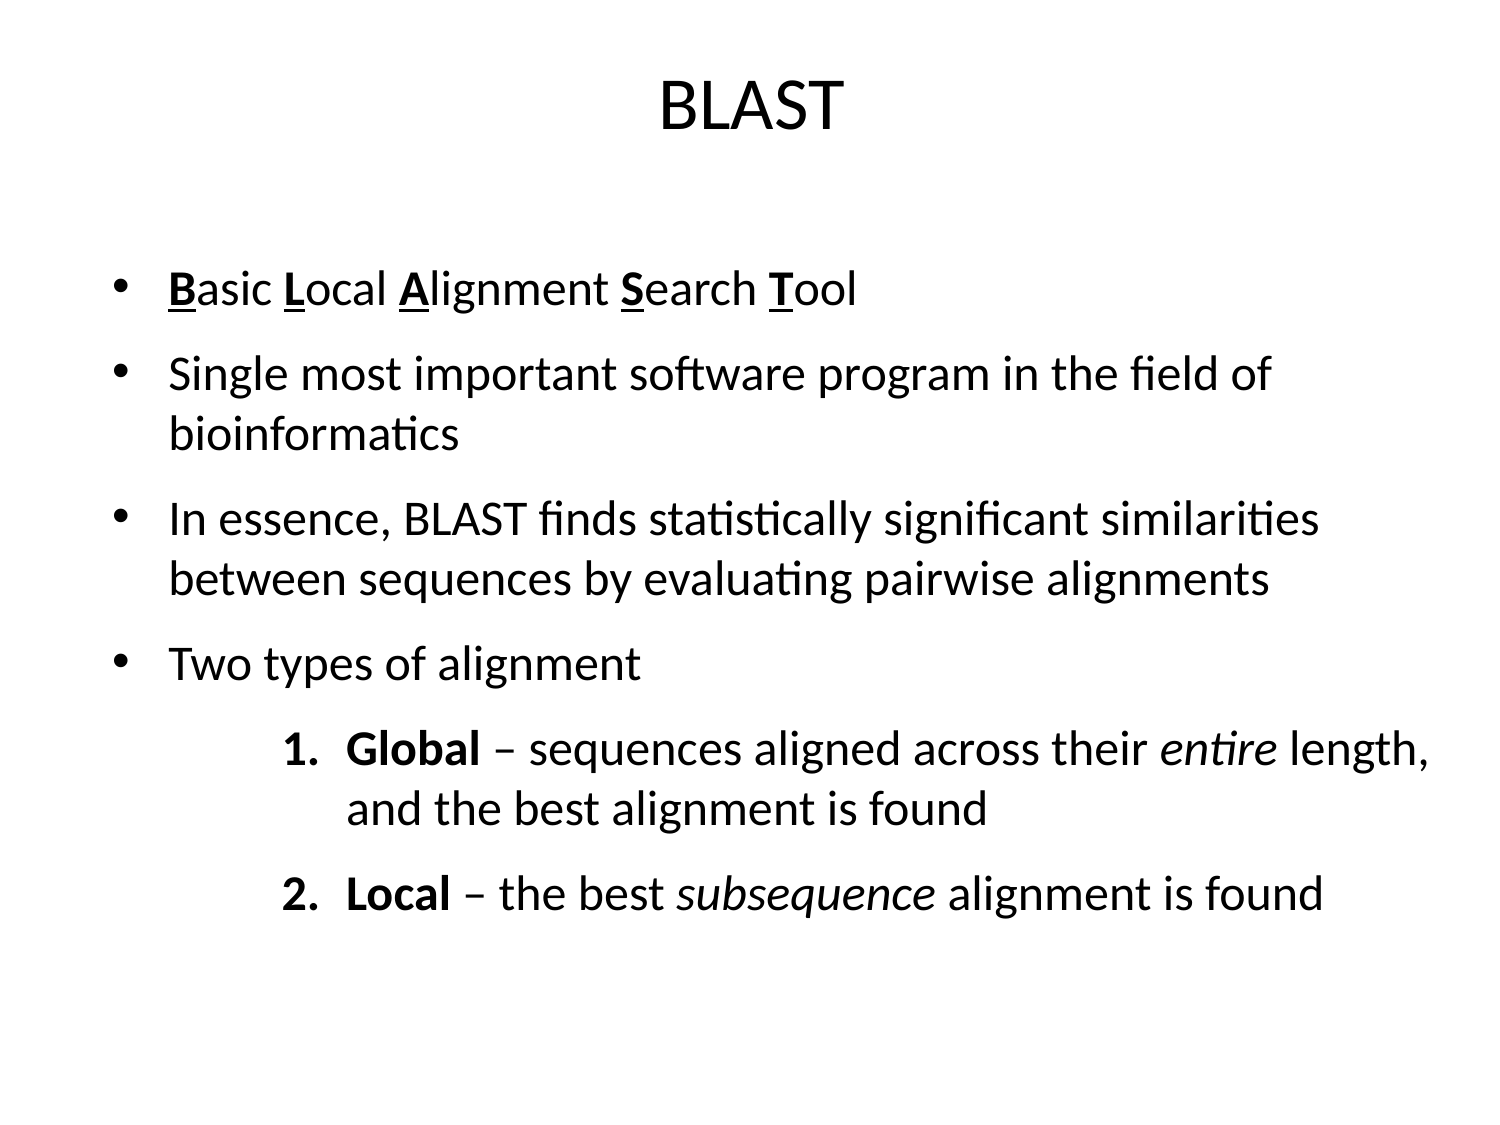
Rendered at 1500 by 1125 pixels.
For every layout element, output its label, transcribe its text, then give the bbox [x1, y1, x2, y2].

title BLAST [59, 28, 1444, 171]
text_box Basic Local Alignment Search Tool Single most important software program in the field of bioinformatics In essence, BLAST finds statistically significant similarities between sequences by evaluating pairwise alignments Two types of alignment Global – sequences aligned across their entire length, and the best alignment is found Local – the best subsequence alignment is found [60, 248, 1448, 928]
